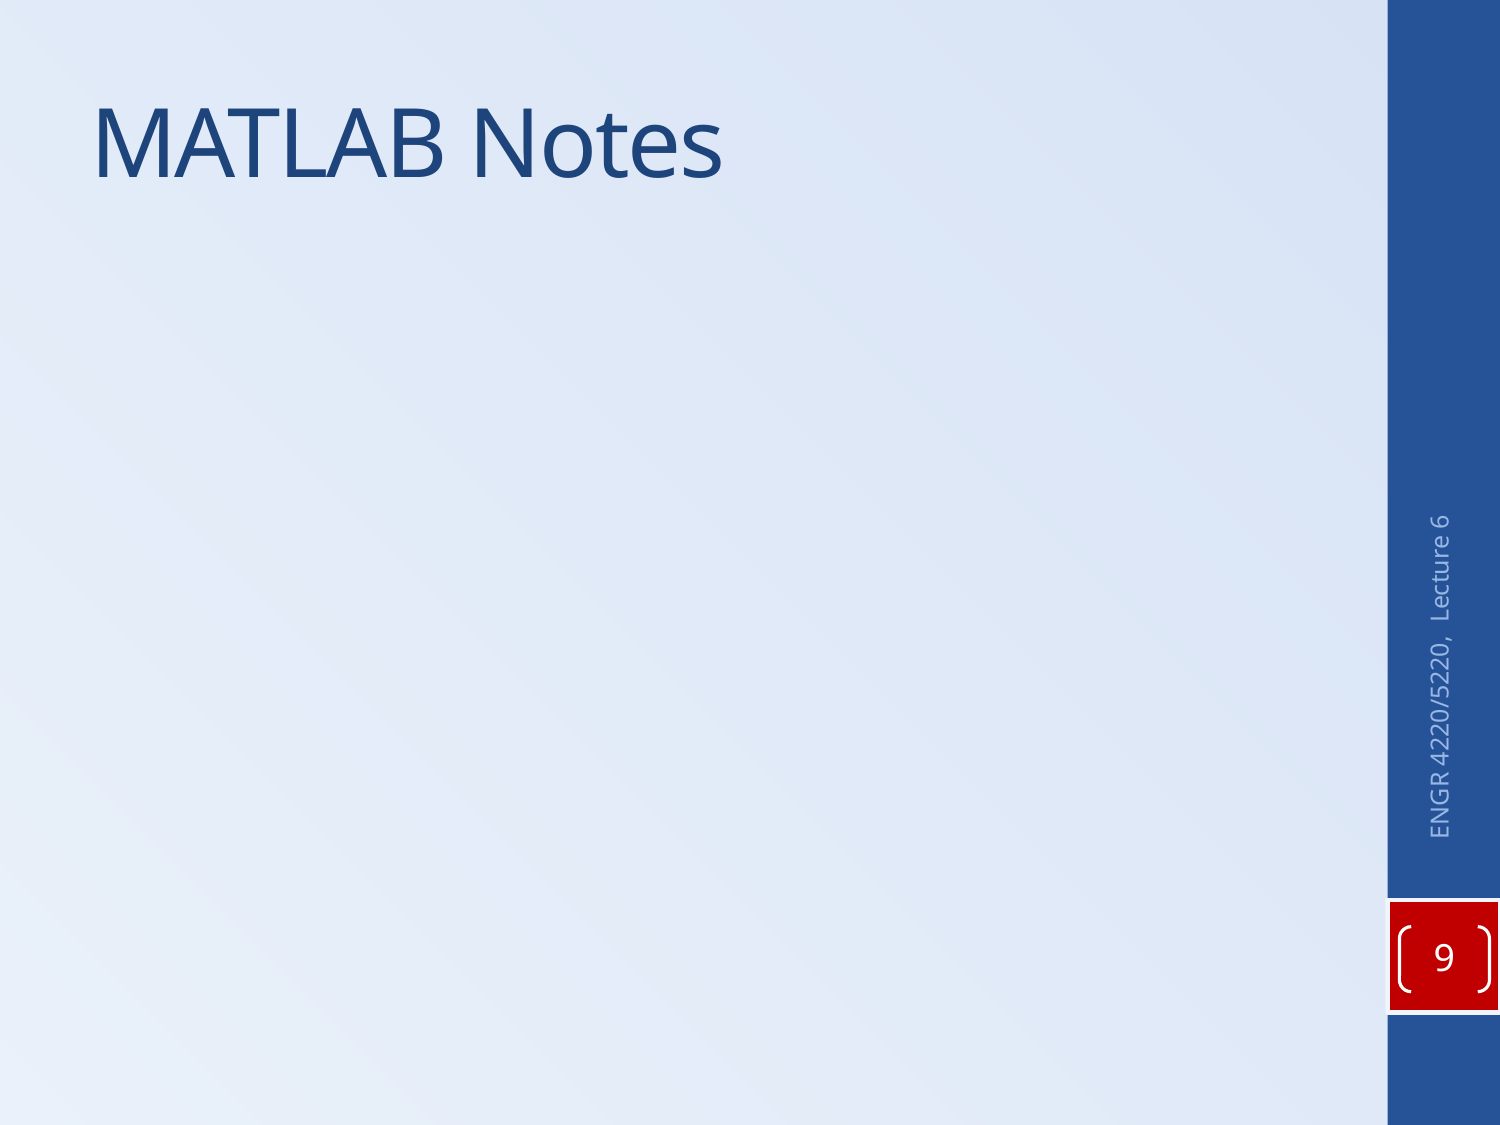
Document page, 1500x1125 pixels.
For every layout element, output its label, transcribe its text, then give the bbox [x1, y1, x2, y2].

footer ENGR 4220/5220, Lecture 6 [1408, 500, 1469, 889]
title MATLAB Notes [75, 45, 1325, 233]
slide_number 9 [1397, 925, 1492, 994]
